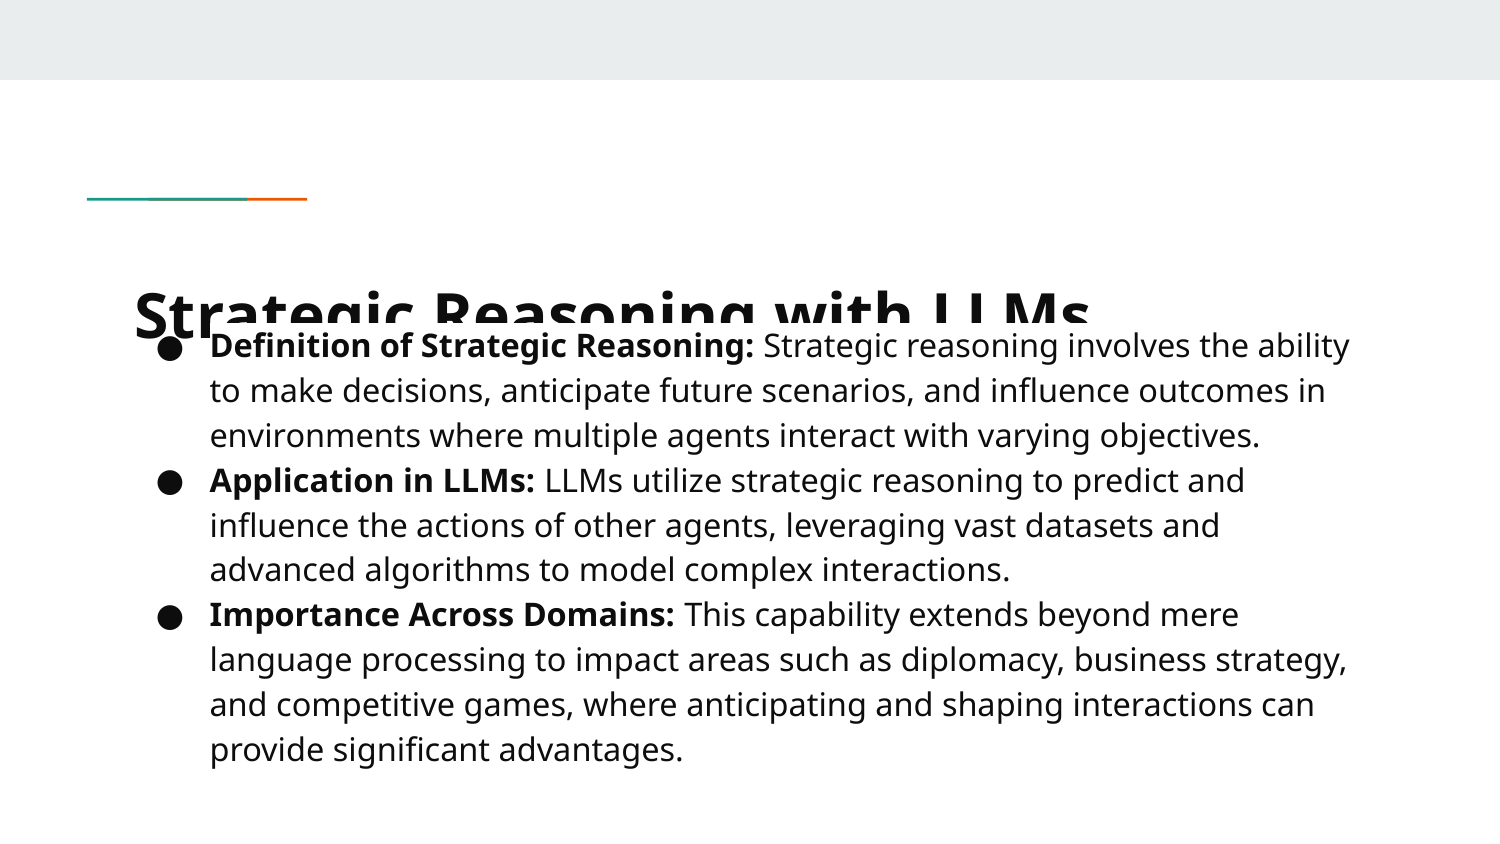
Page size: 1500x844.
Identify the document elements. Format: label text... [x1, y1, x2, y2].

list Definition of Strategic Reasoning: Strategic reasoning involves the ability to make decisions, anticipate future scenarios, and influence outcomes in environments where multiple agents interact with varying objectives. Application in LLMs: LLMs utilize strategic reasoning to predict and influence the actions of other agents, leveraging vast datasets and advanced algorithms to model complex interactions. Importance Across Domains: This capability extends beyond mere language processing to impact areas such as diplomacy, business strategy, and competitive games, where anticipating and shaping interactions can provide significant advantages. [119, 304, 1381, 834]
title Strategic Reasoning with LLMs [119, 216, 1381, 304]
